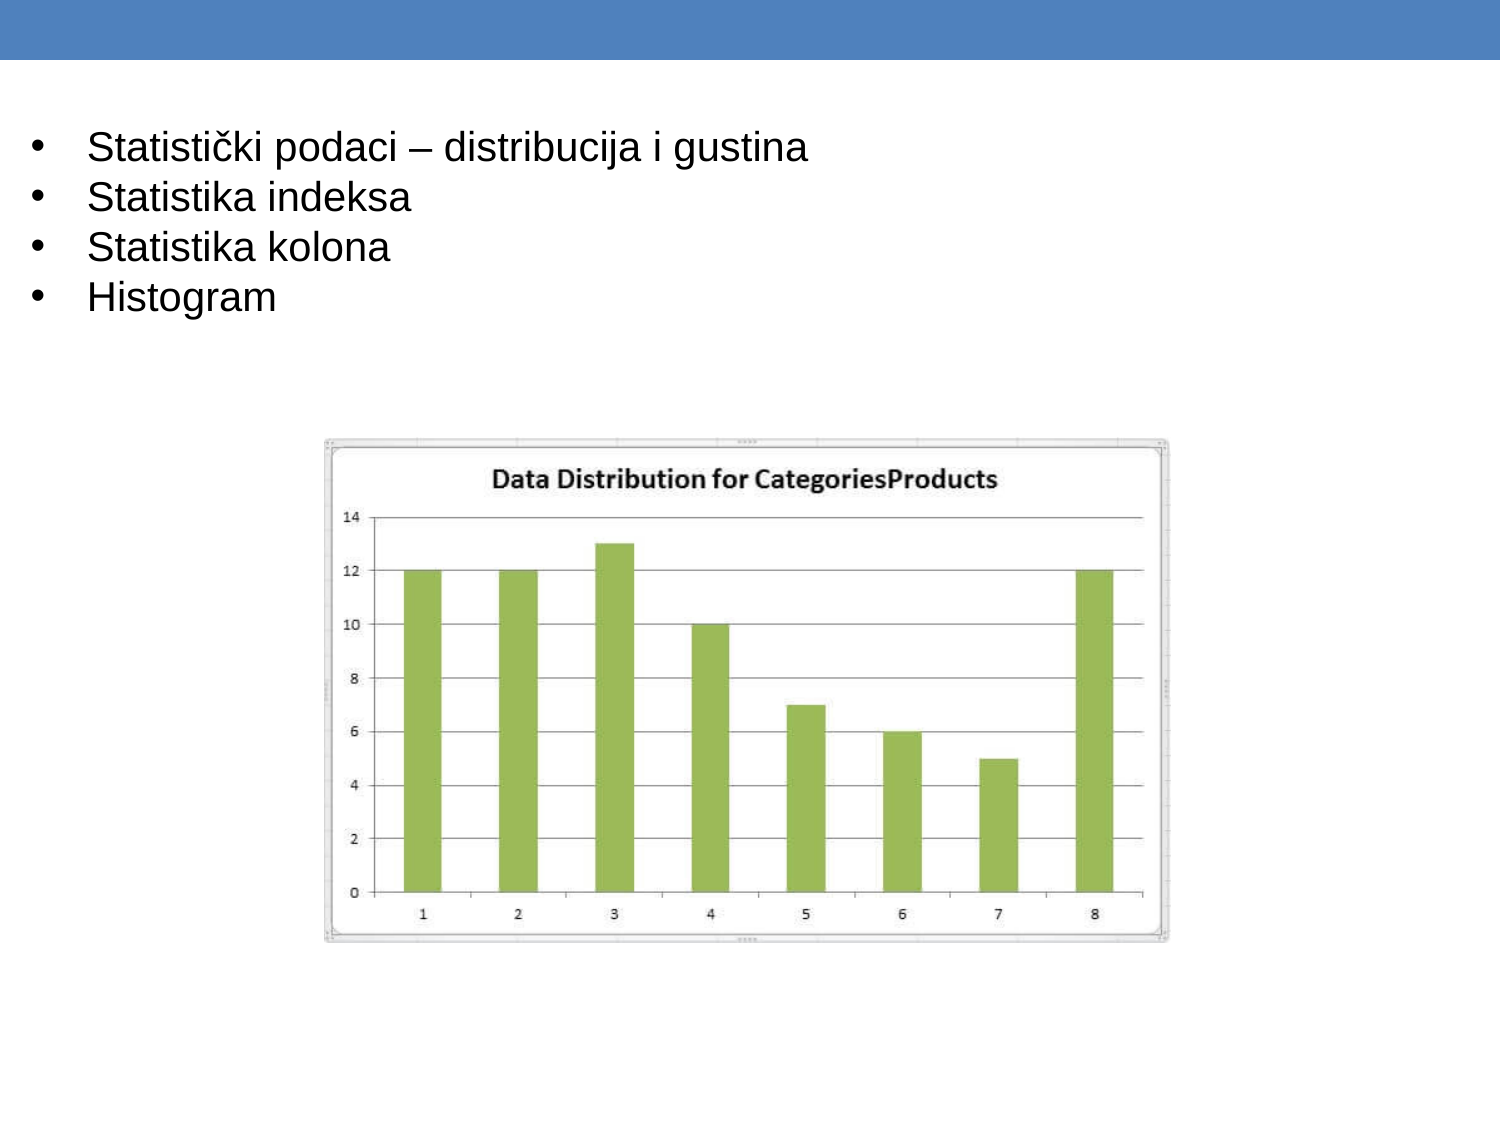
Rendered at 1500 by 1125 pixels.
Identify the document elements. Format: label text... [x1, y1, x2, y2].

text_box Statistički podaci – distribucija i gustina Statistika indeksa Statistika kolona Histogram [15, 112, 824, 328]
picture [323, 437, 1171, 943]
